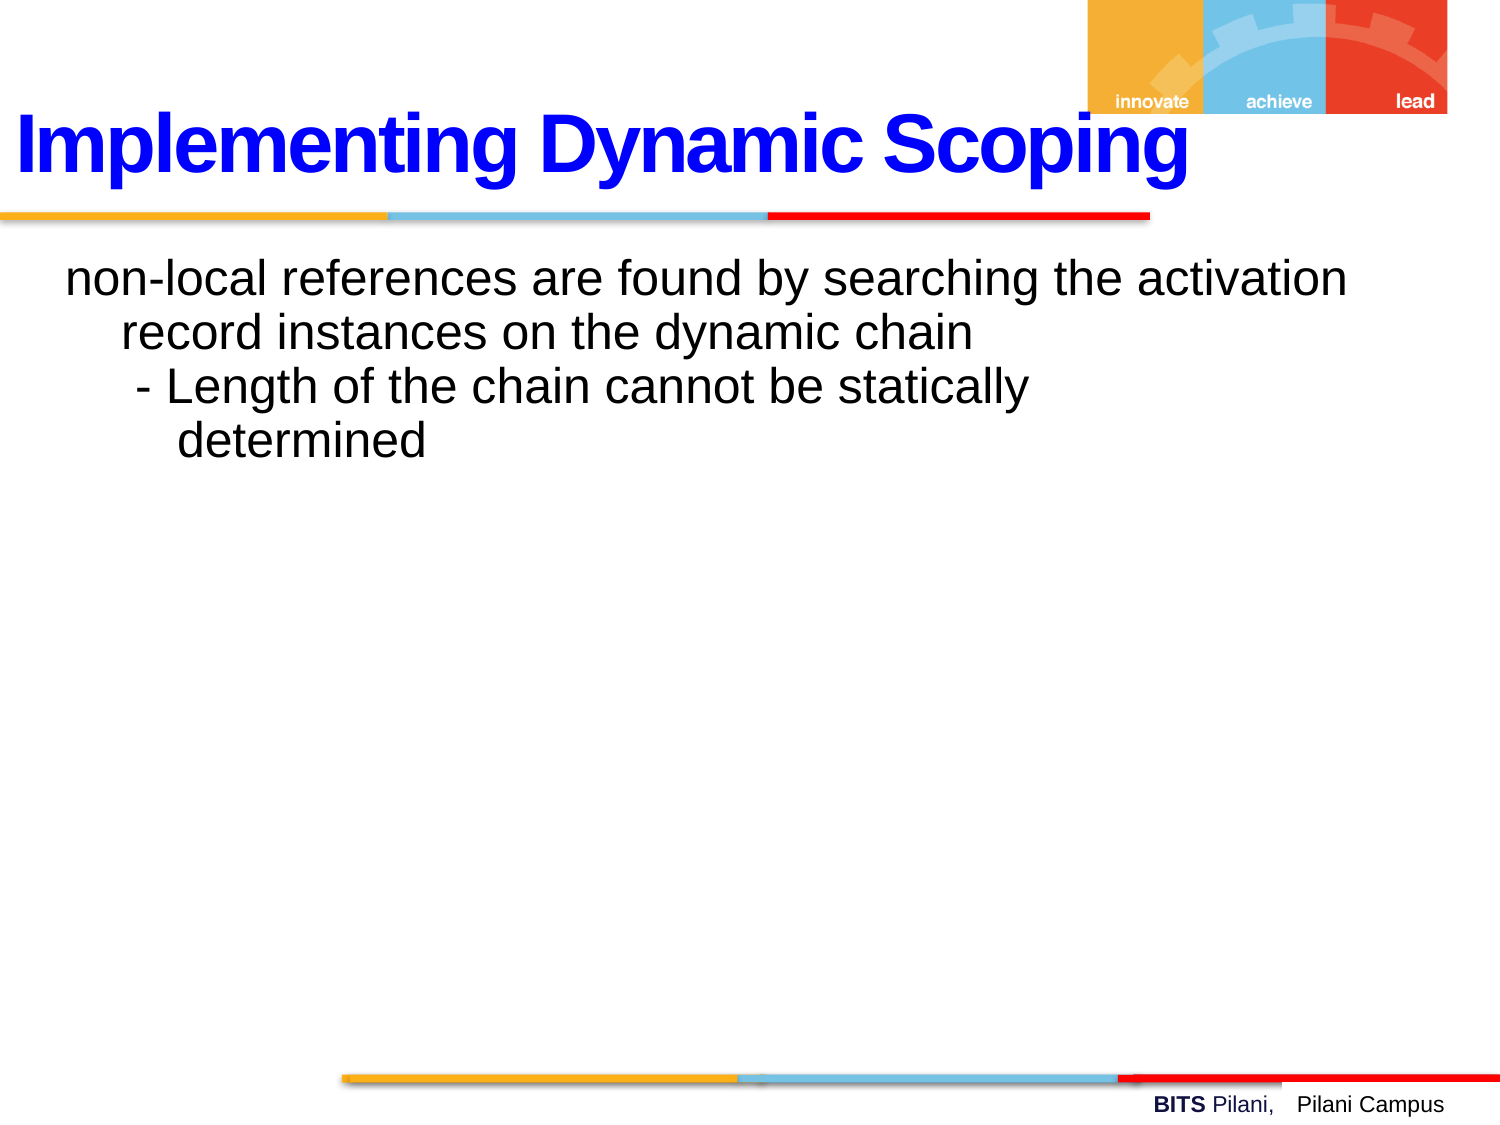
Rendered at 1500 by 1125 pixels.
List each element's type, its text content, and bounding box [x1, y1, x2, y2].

picture [1087, 0, 1448, 114]
title Implementing Dynamic Scoping [0, 45, 1350, 233]
list non-local references are found by searching the activation record instances on the dynamic chain - Length of the chain cannot be statically determined [50, 245, 1400, 988]
text_box Pilani Campus [1282, 1082, 1500, 1125]
